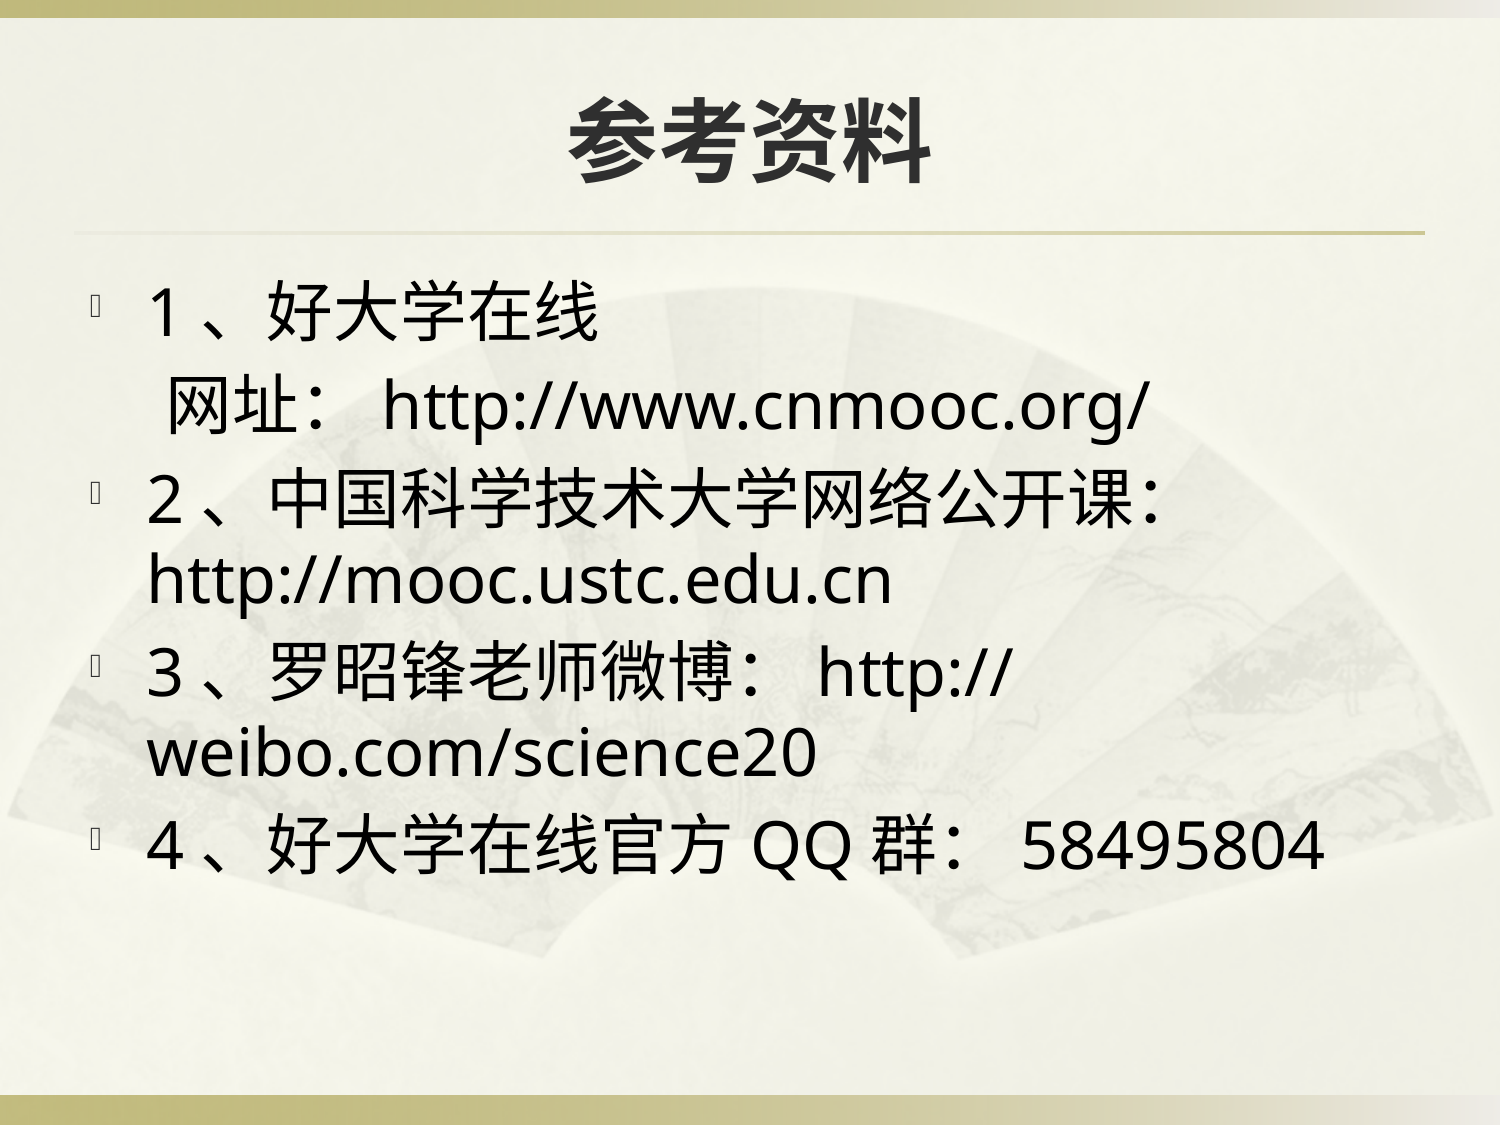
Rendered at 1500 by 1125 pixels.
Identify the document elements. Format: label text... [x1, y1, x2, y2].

list 1、好大学在线 网址：http://www.cnmooc.org/ 2、中国科学技术大学网络公开课： http://mooc.ustc.edu.cn 3、罗昭锋老师微博：http://weibo.com/science20 4、好大学在线官方QQ群：58495804 [75, 262, 1425, 1032]
title 参考资料 [75, 45, 1425, 233]
